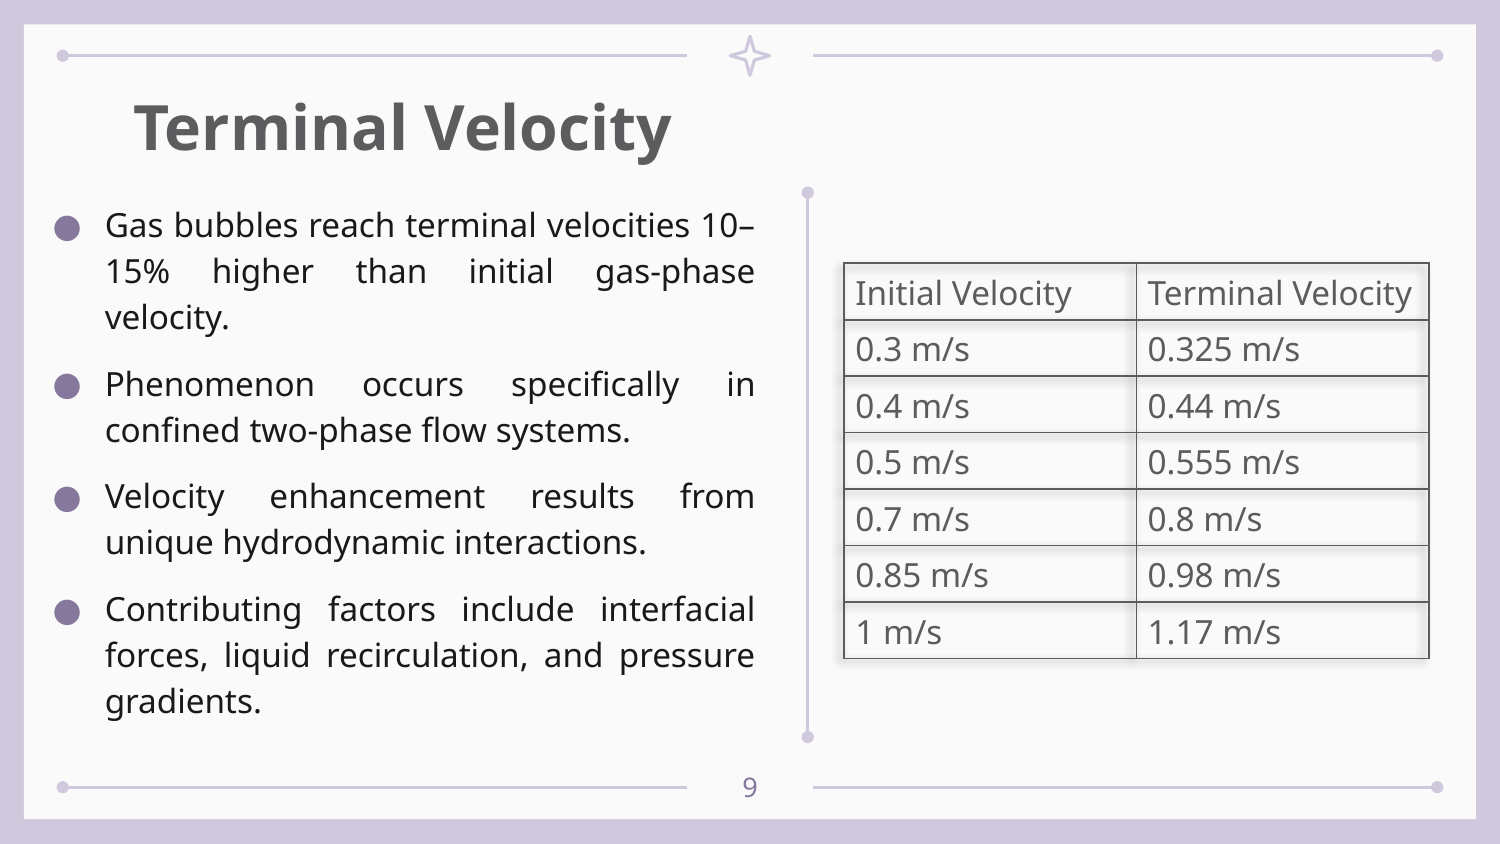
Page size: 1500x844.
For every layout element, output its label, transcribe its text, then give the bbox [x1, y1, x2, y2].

slide_number 9 [705, 755, 795, 810]
table_cell 0.8 m/s [1137, 490, 1428, 545]
table_cell 0.3 m/s [845, 321, 1136, 375]
table_cell 0.85 m/s [845, 546, 1136, 601]
table_cell 0.4 m/s [845, 377, 1136, 432]
table_cell 0.7 m/s [845, 490, 1136, 545]
table_header Initial Velocity [845, 264, 1136, 319]
table_cell 0.555 m/s [1137, 433, 1428, 488]
table_cell 0.5 m/s [845, 433, 1136, 488]
table_cell 1 m/s [845, 603, 1136, 658]
table_header Terminal Velocity [1137, 264, 1428, 319]
table_cell 0.44 m/s [1137, 377, 1428, 432]
text_box Gas bubbles reach terminal velocities 10–15% higher than initial gas-phase velocity. Phenomenon occurs specifically in confined two-phase flow systems. Velocity enhancement results from unique hydrodynamic interactions. Contributing factors include interfacial forces, liquid recirculation, and pressure gradients. [14, 183, 772, 746]
table_cell 0.325 m/s [1137, 321, 1428, 375]
title Terminal Velocity [118, 72, 1382, 167]
table_cell 1.17 m/s [1137, 603, 1428, 658]
table_cell 0.98 m/s [1137, 546, 1428, 601]
